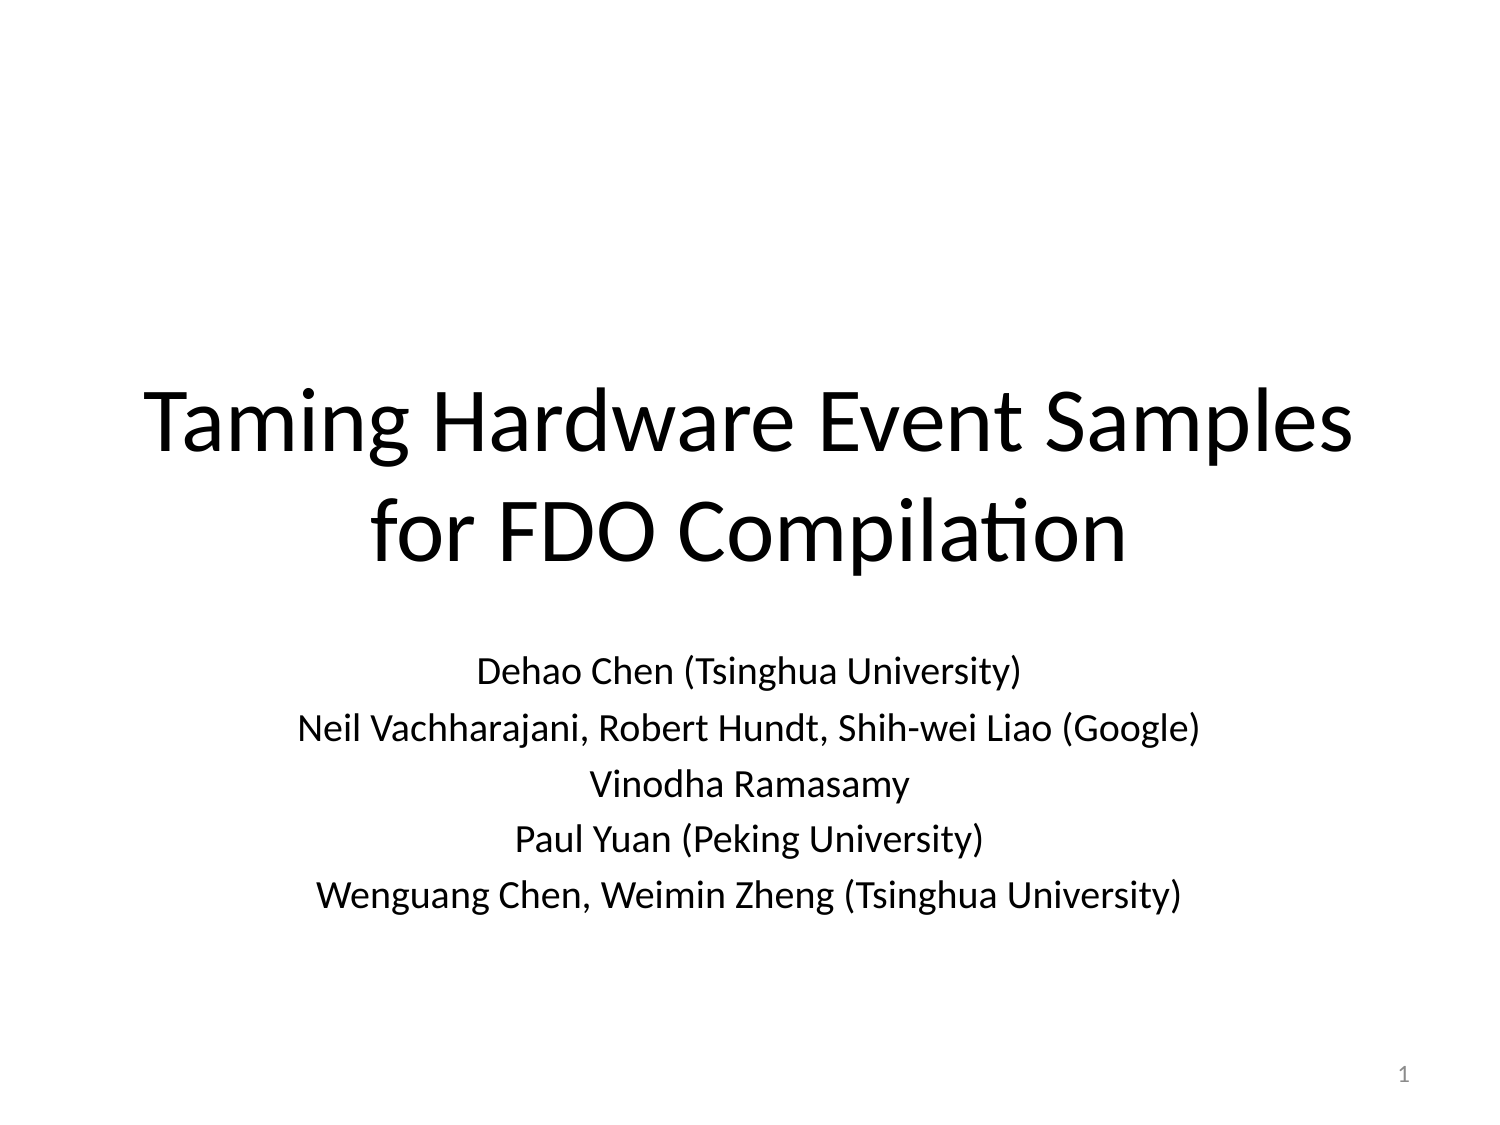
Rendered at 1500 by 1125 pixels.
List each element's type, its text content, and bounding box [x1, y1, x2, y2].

subtitle Dehao Chen (Tsinghua University) Neil Vachharajani, Robert Hundt, Shih-wei Liao (Google) Vinodha Ramasamy Paul Yuan (Peking University) Wenguang Chen, Weimin Zheng (Tsinghua University) [225, 637, 1275, 925]
title Taming Hardware Event Samples for FDO Compilation [112, 349, 1388, 591]
slide_number 1 [1074, 1042, 1425, 1103]
